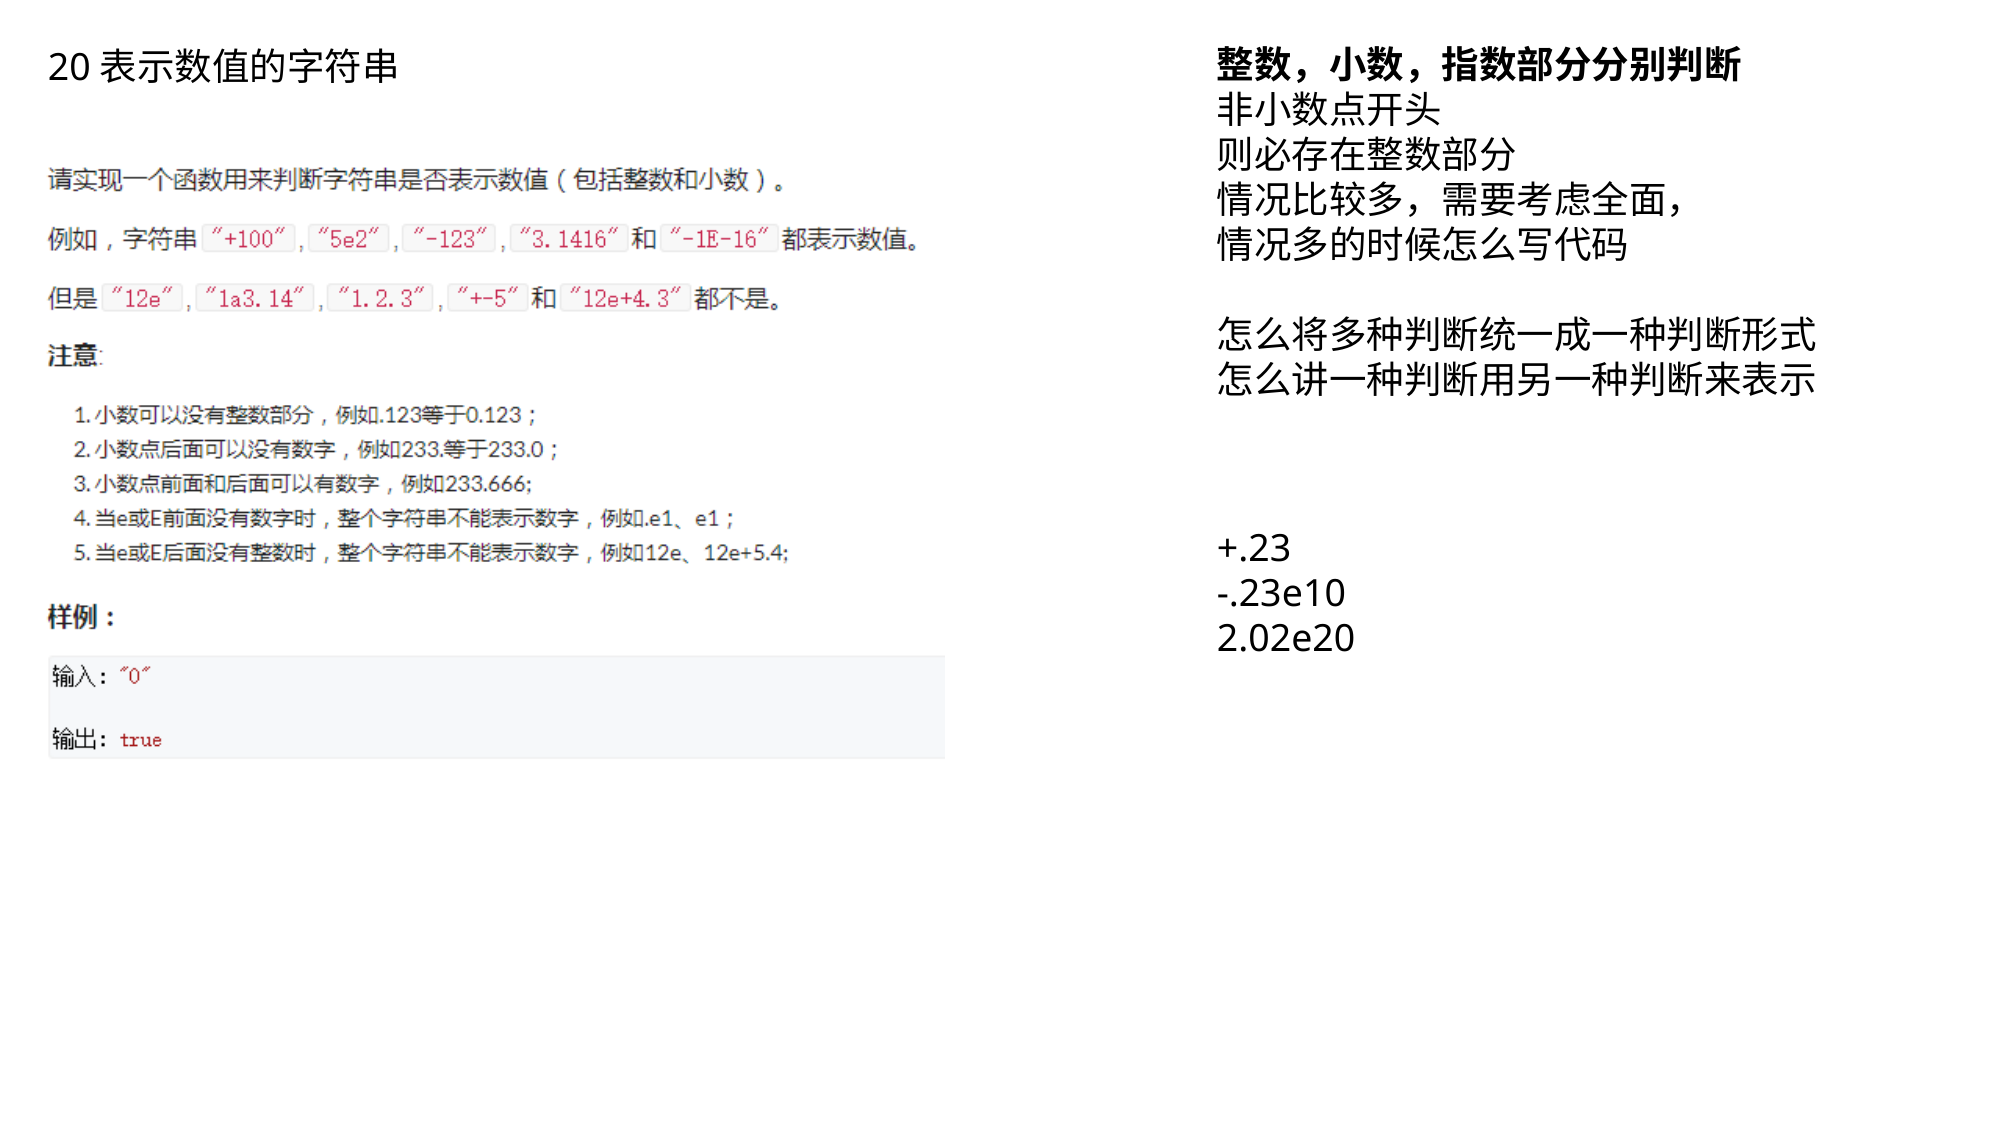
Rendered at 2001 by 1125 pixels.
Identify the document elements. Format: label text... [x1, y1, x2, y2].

text_box 整数，小数，指数部分分别判断 非小数点开头 则必存在整数部分 情况比较多，需要考虑全面， 情况多的时候怎么写代码 怎么将多种判断统一成一种判断形式 怎么讲一种判断用另一种判断来表示 [1202, 33, 1957, 408]
picture [33, 146, 945, 770]
text_box +.23 -.23e10 2.02e20 [1202, 516, 1719, 667]
text_box 20表示数值的字符串 [33, 35, 523, 96]
